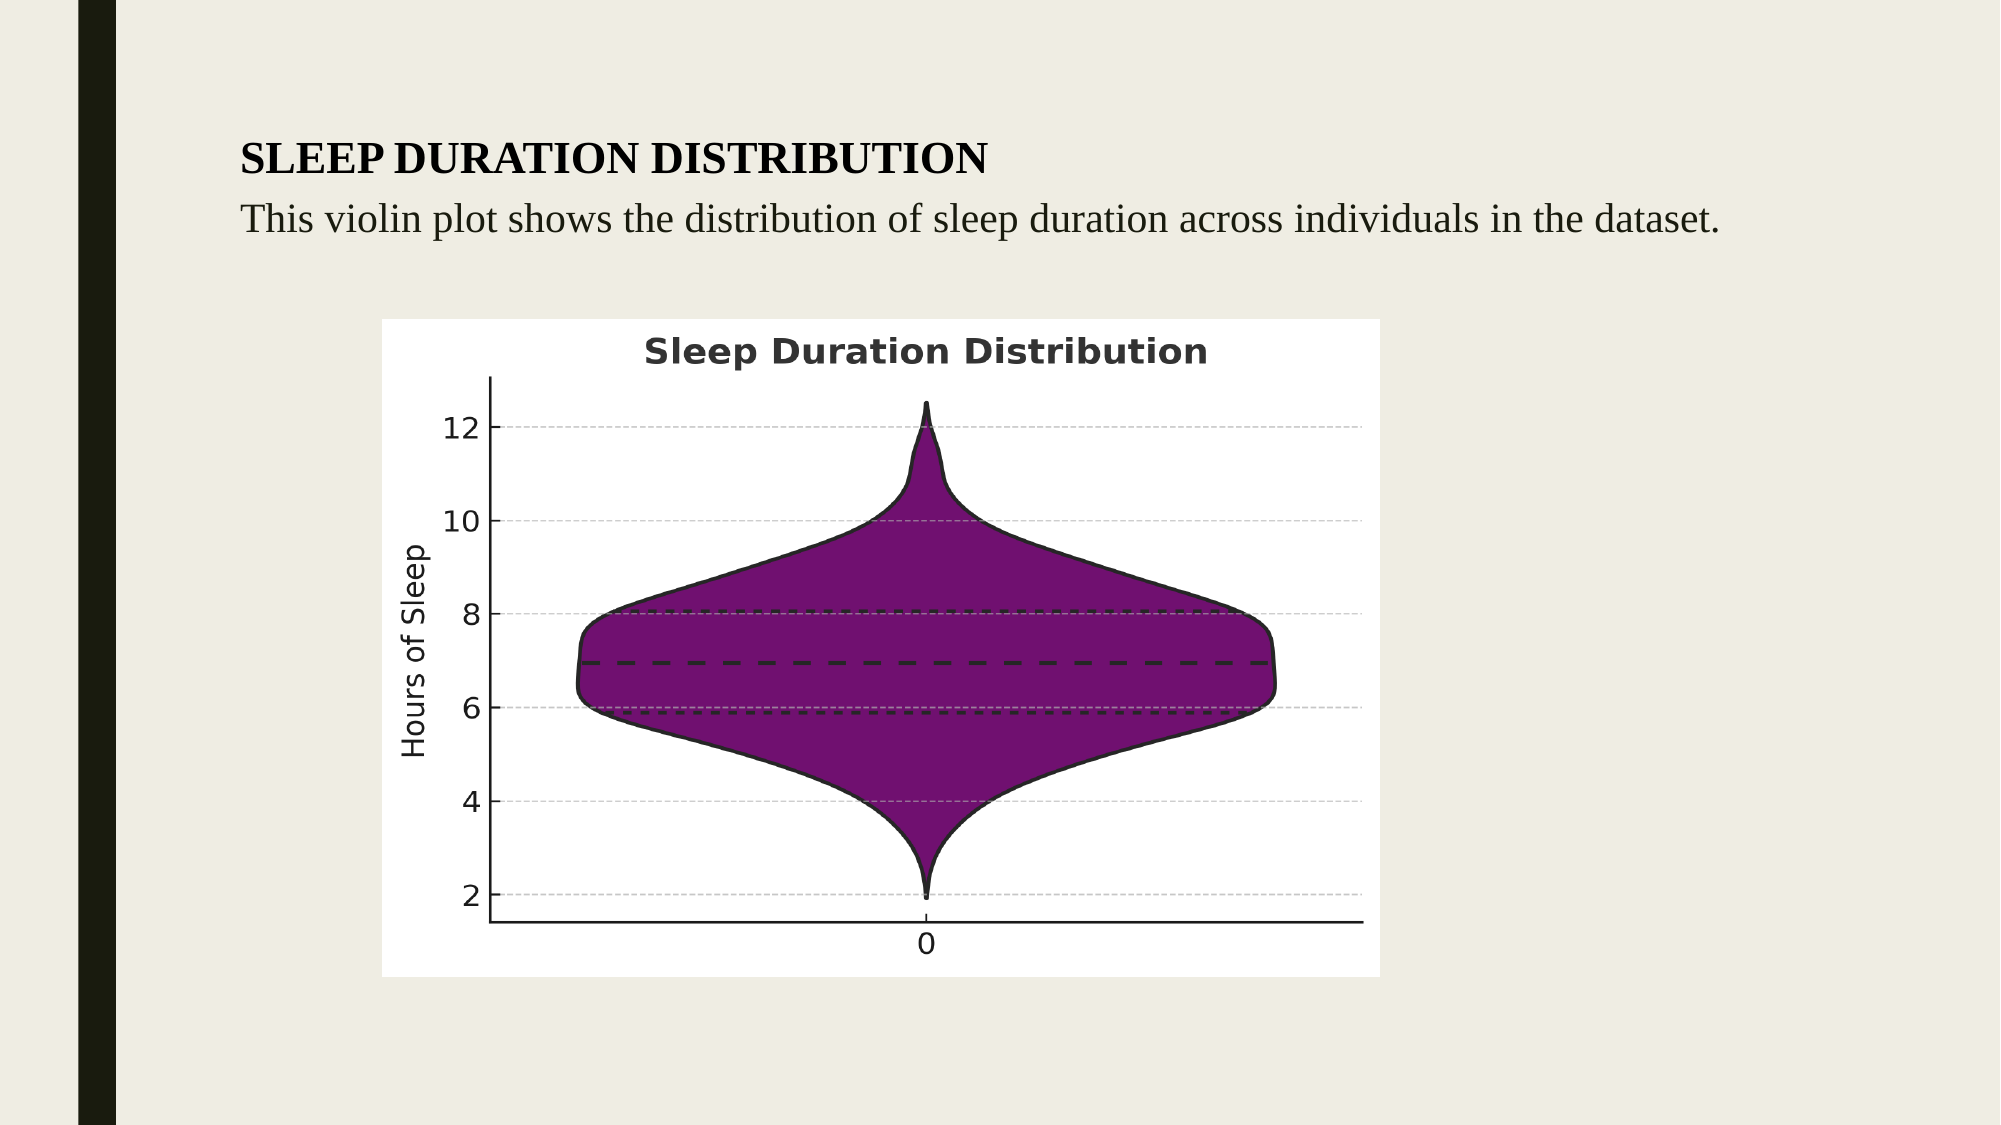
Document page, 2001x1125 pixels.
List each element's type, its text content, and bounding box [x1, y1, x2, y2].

title SLEEP DURATION DISTRIBUTION This violin plot shows the distribution of sleep duration across individuals in the dataset. [225, 112, 1800, 357]
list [382, 319, 1380, 977]
